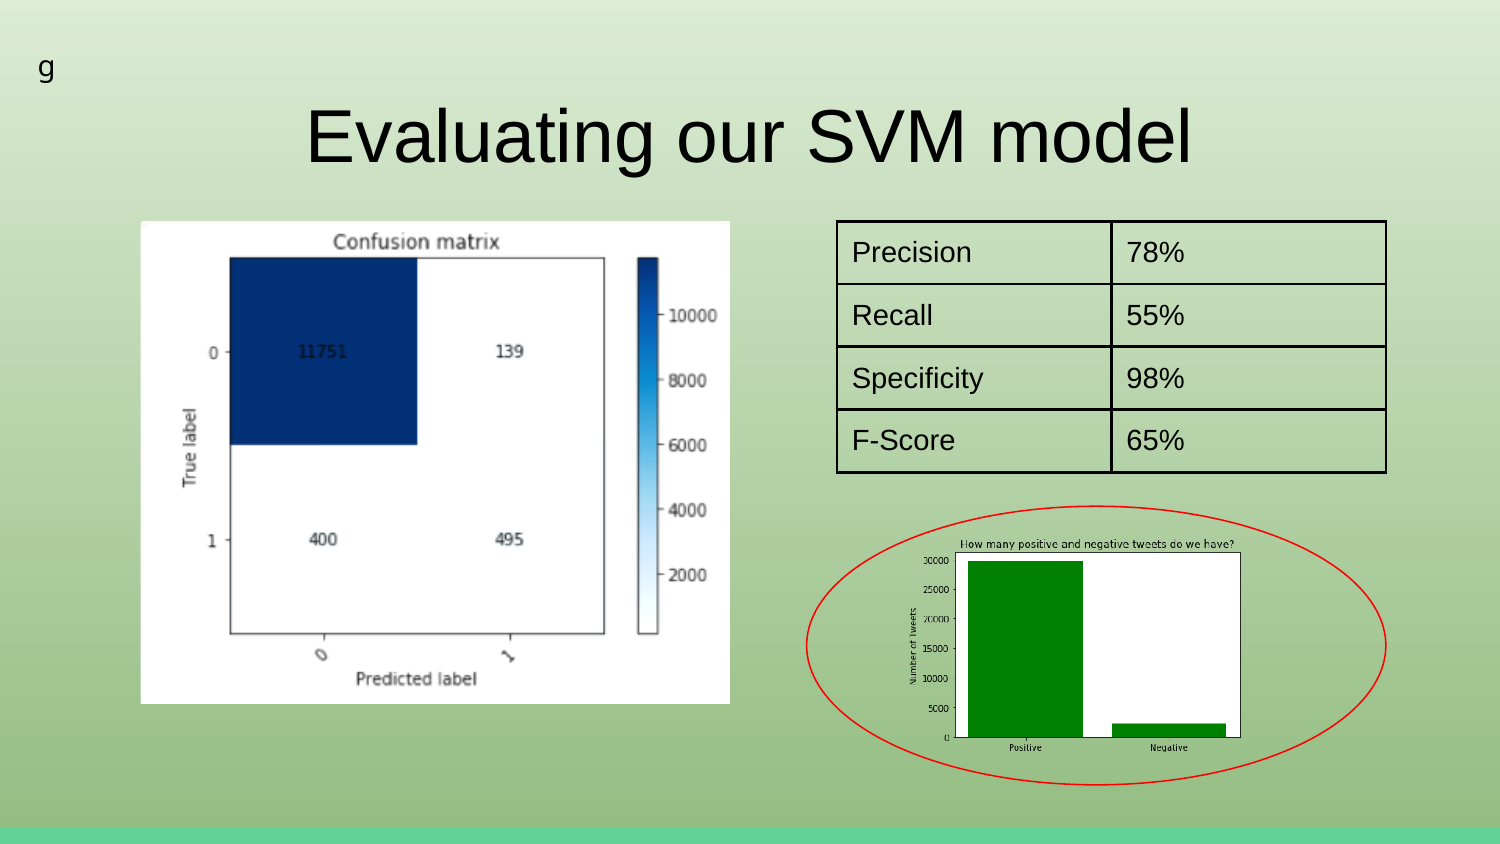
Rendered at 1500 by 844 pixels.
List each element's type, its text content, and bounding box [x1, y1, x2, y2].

table_header 78% [1113, 223, 1385, 283]
picture [140, 220, 731, 704]
picture [904, 532, 1248, 757]
table_cell Specificity [838, 348, 1110, 408]
table_cell 55% [1113, 285, 1385, 345]
text_box [931, 506, 1386, 785]
table_cell 65% [1113, 411, 1385, 471]
table_cell 98% [1113, 348, 1385, 408]
title Evaluating our SVM model [51, 72, 1449, 167]
table_cell Recall [838, 285, 1110, 345]
text_box g [22, 31, 94, 94]
text_box [806, 543, 899, 748]
table_header Precision [838, 223, 1110, 283]
table_cell F-Score [838, 411, 1110, 471]
